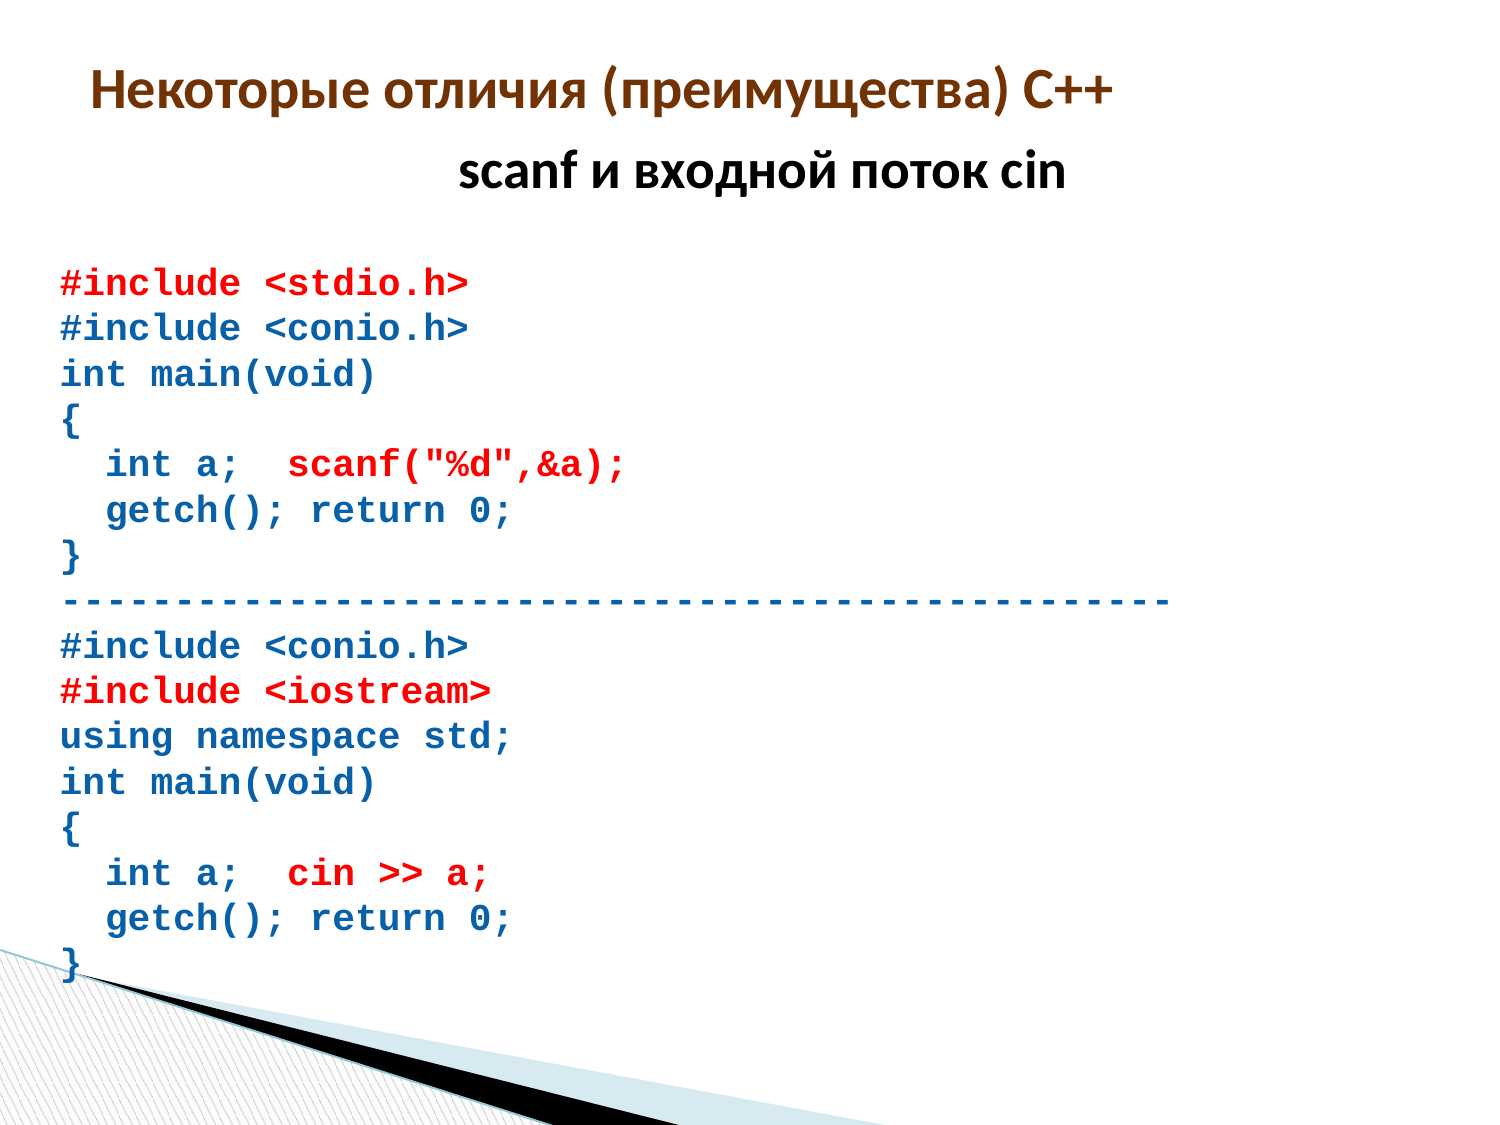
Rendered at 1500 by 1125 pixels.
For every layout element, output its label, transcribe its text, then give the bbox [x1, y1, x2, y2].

list scanf и входной поток cin #include <stdio.h> #include <conio.h> int main(void) { int a; scanf("%d",&a); getch(); return 0; } ------------------------------------------------- #include <conio.h> #include <iostream> using namespace std; int main(void) { int a; cin >> a; getch(); return 0; } [29, 125, 1483, 1000]
title Некоторые отличия (преимущества) С++ [75, 15, 1483, 156]
